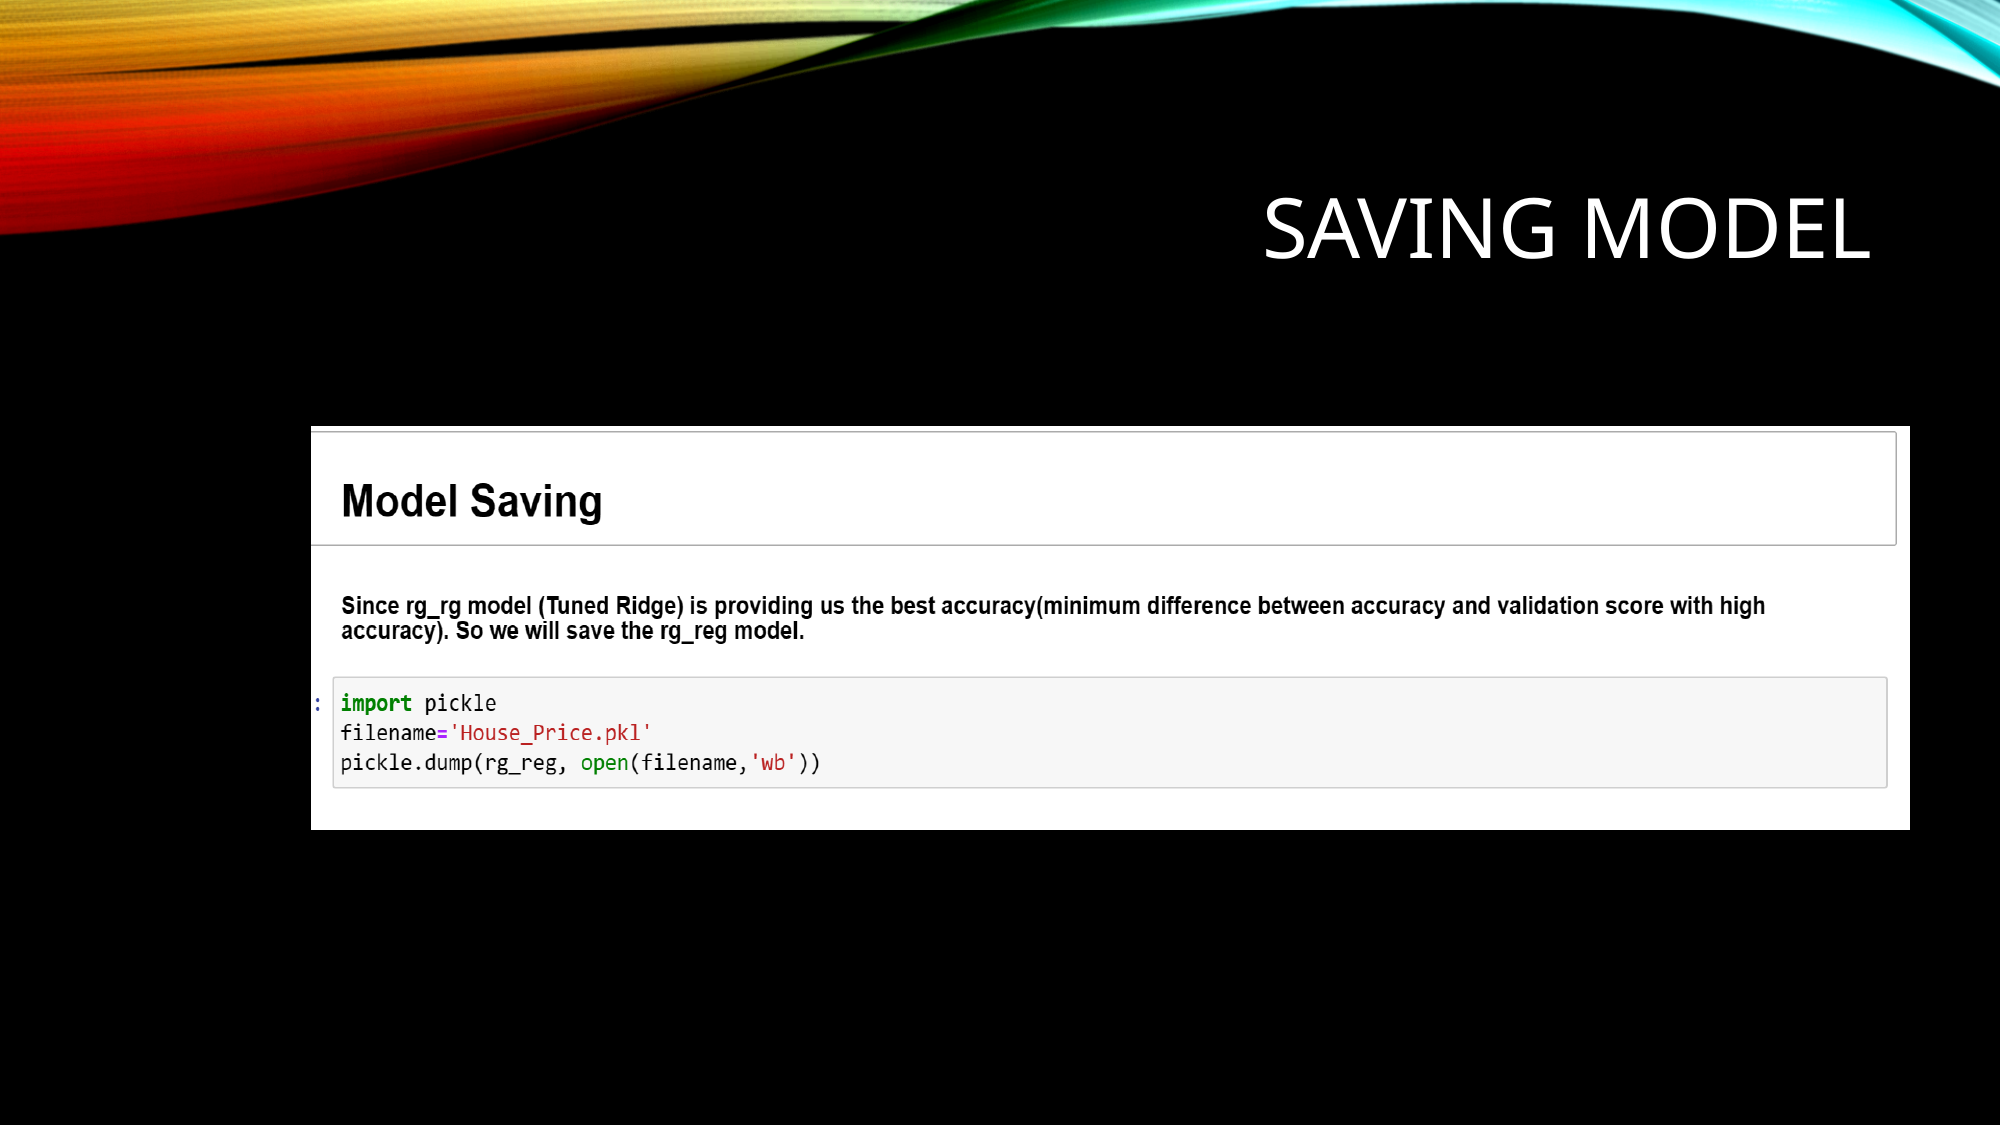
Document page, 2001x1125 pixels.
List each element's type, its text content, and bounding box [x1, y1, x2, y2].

picture [311, 426, 1911, 831]
title SAVING MODEL [474, 125, 1888, 338]
picture [0, 0, 2000, 237]
